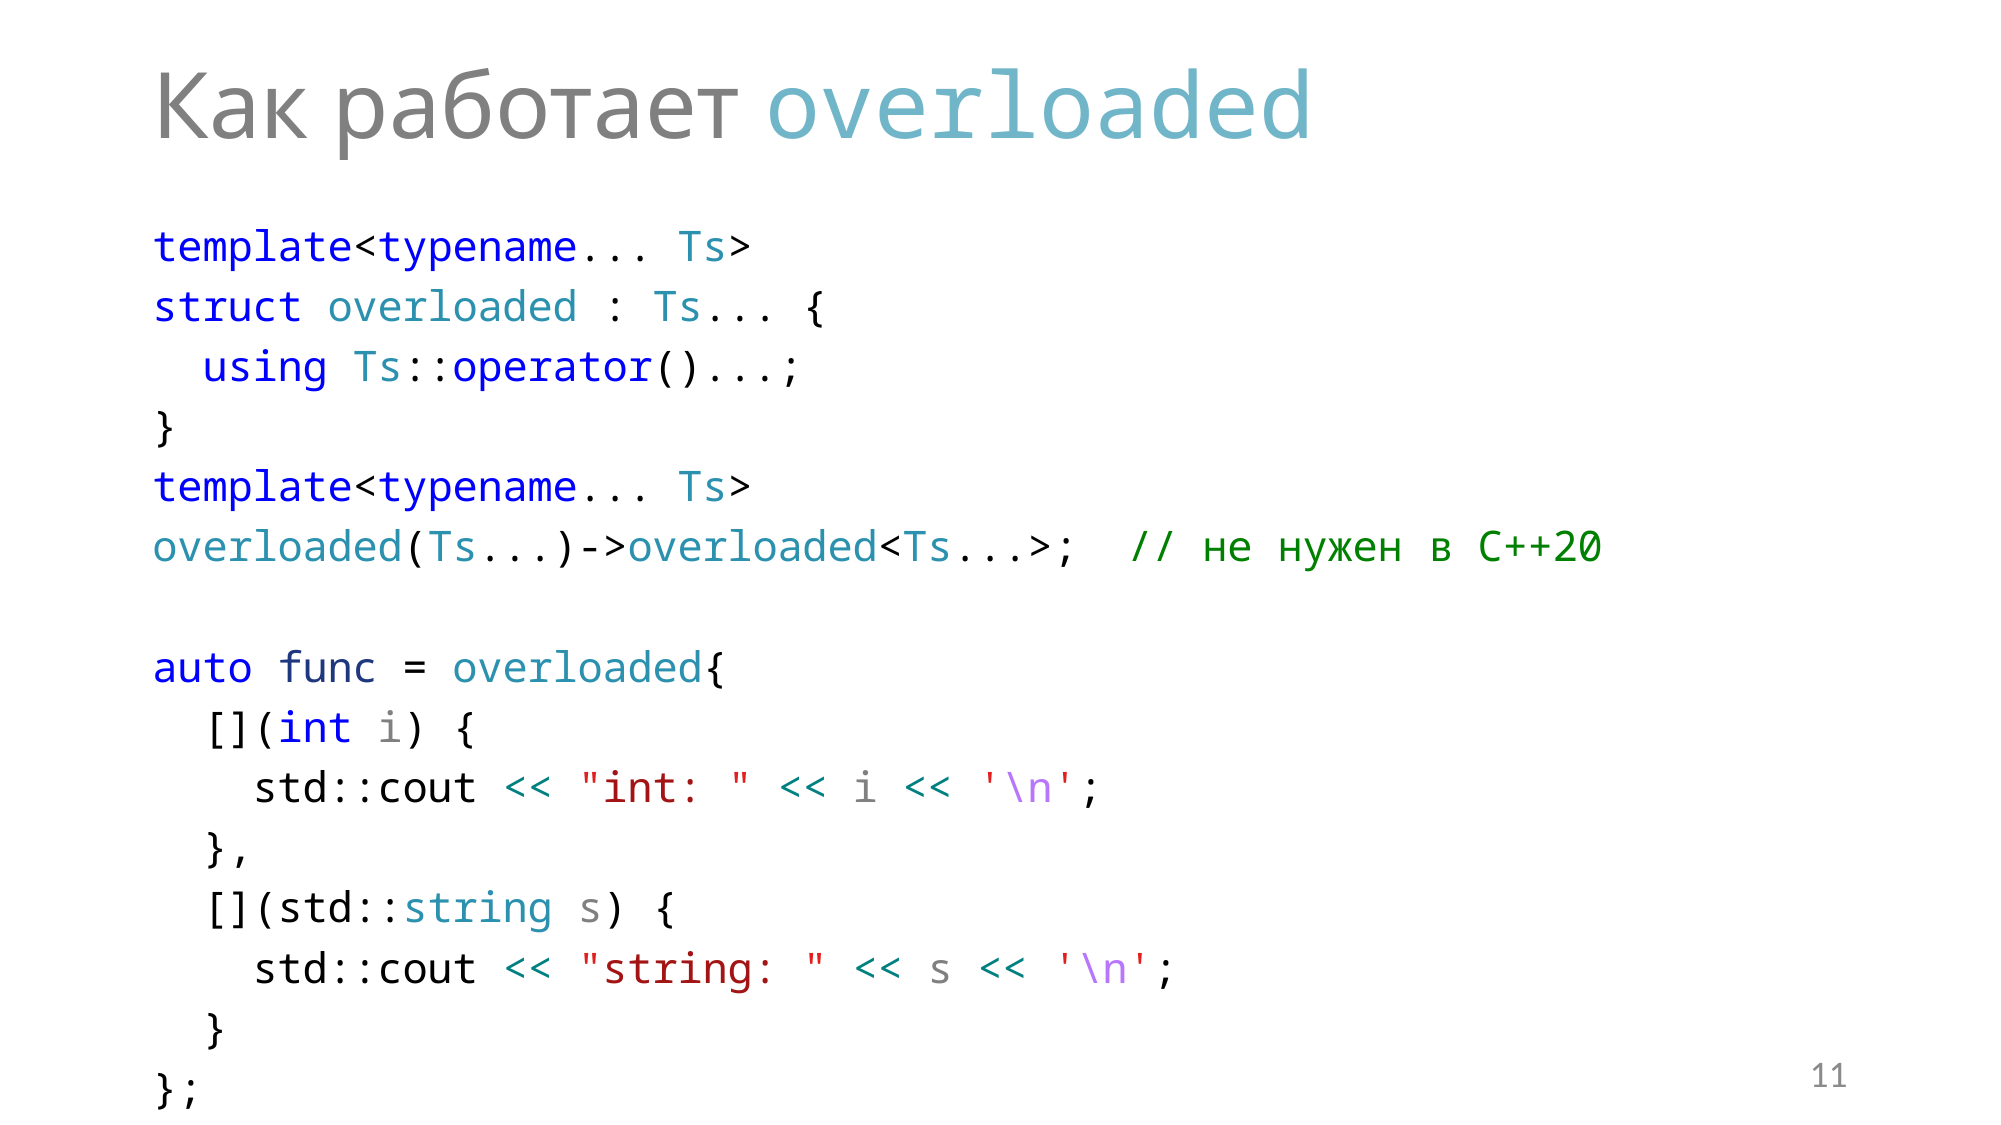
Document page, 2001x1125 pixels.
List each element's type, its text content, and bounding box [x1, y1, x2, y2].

title Как работает overloaded [137, 0, 1863, 217]
slide_number 11 [1412, 1042, 1863, 1103]
list template<typename... Ts> struct overloaded : Ts... { using Ts::operator()...; } template<typename... Ts> overloaded(Ts...)->overloaded<Ts...>; // не нужен в C++20 auto func = overloaded{ [](int i) { std::cout << "int: " << i << '\n'; }, [](std::string s) { std::cout << "string: " << s << '\n'; } }; [137, 217, 1863, 1125]
